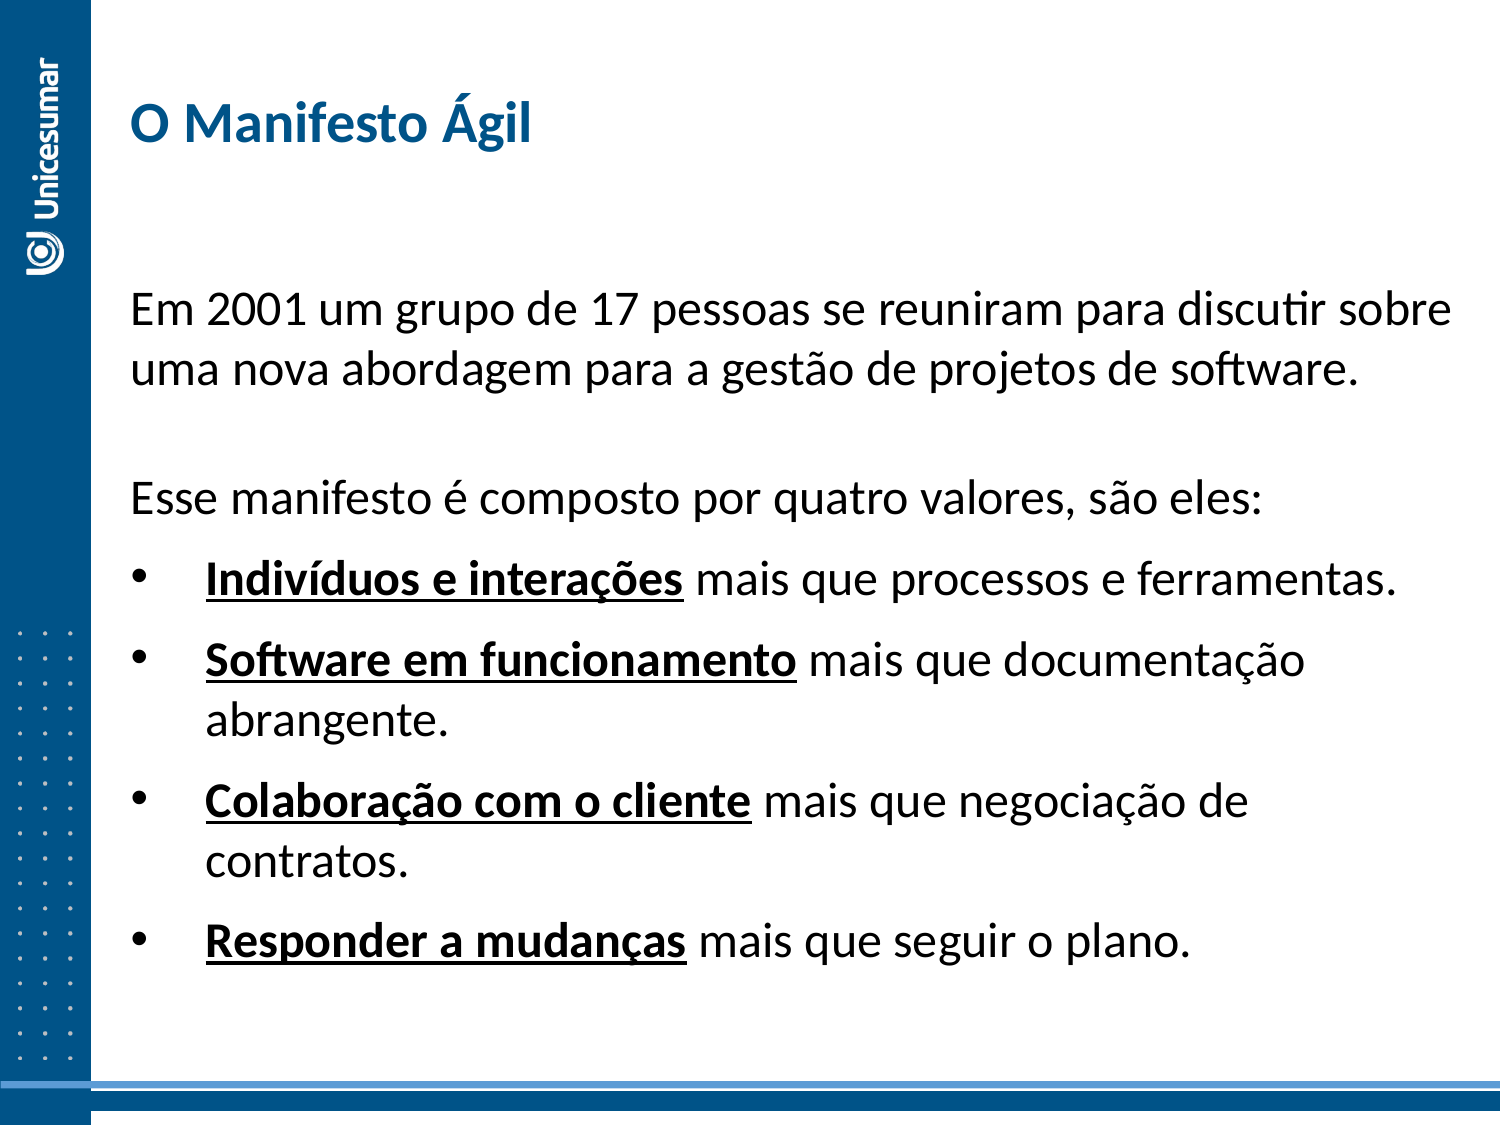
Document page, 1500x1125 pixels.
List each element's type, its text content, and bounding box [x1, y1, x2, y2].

list Em 2001 um grupo de 17 pessoas se reuniram para discutir sobre uma nova abordagem para a gestão de projetos de software. Esse manifesto é composto por quatro valores, são eles: Indivíduos e interações mais que processos e ferramentas. Software em funcionamento mais que documentação abrangente. Colaboração com o cliente mais que negociação de contratos. Responder a mudanças mais que seguir o plano. [115, 267, 1475, 978]
list O Manifesto Ágil [115, 42, 1447, 204]
picture [18, 631, 83, 1060]
picture [27, 58, 64, 275]
